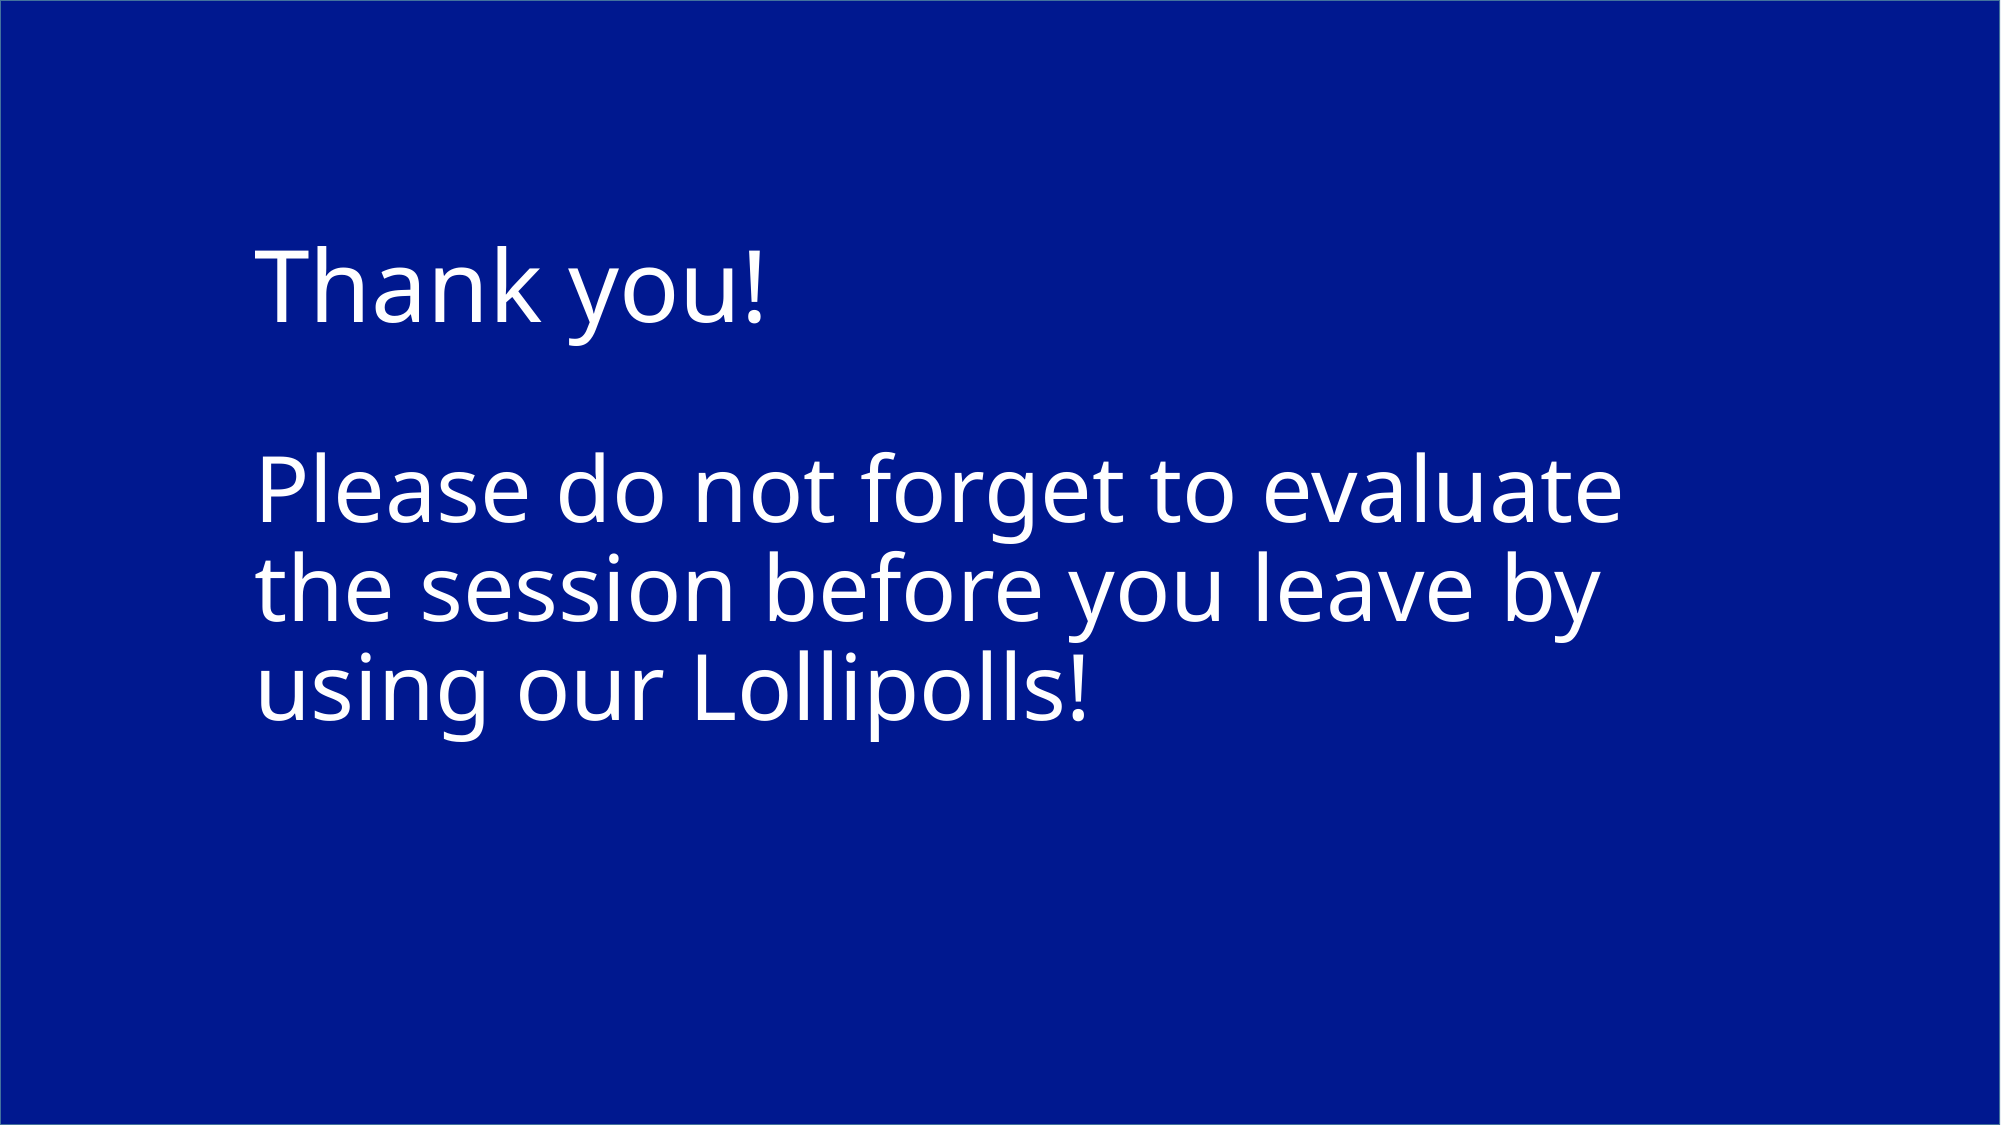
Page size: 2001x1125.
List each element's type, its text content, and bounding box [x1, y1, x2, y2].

title Thank you! Please do not forget to evaluate the session before you leave by using our Lollipolls! [239, 213, 1740, 874]
